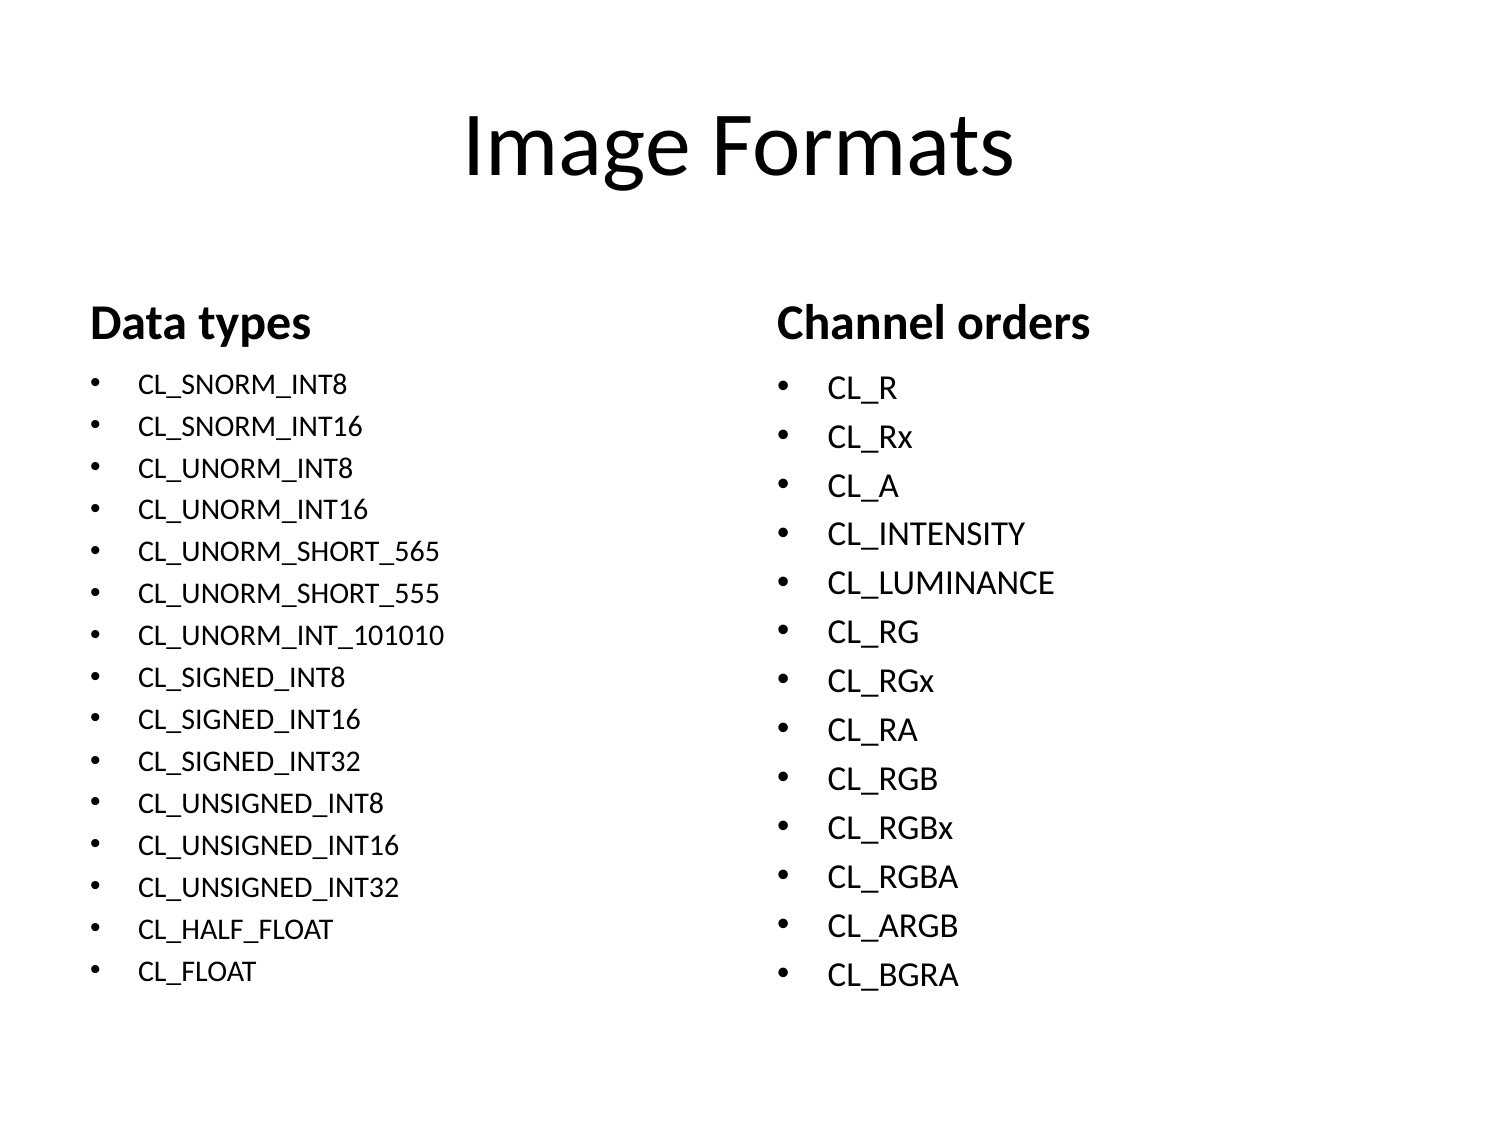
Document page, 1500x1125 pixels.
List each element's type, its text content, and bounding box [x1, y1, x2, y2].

list CL_R CL_Rx CL_A CL_INTENSITY CL_LUMINANCE CL_RG CL_RGx CL_RA CL_RGB CL_RGBx CL_RGBA CL_ARGB CL_BGRA [761, 356, 1425, 1005]
list CL_SNORM_INT8 CL_SNORM_INT16 CL_UNORM_INT8 CL_UNORM_INT16 CL_UNORM_SHORT_565 CL_UNORM_SHORT_555 CL_UNORM_INT_101010 CL_SIGNED_INT8 CL_SIGNED_INT16 CL_SIGNED_INT32 CL_UNSIGNED_INT8 CL_UNSIGNED_INT16 CL_UNSIGNED_INT32 CL_HALF_FLOAT CL_FLOAT [75, 356, 738, 1005]
list Channel orders [761, 251, 1425, 356]
list Data types [75, 251, 738, 356]
title Image Formats [75, 45, 1425, 233]
